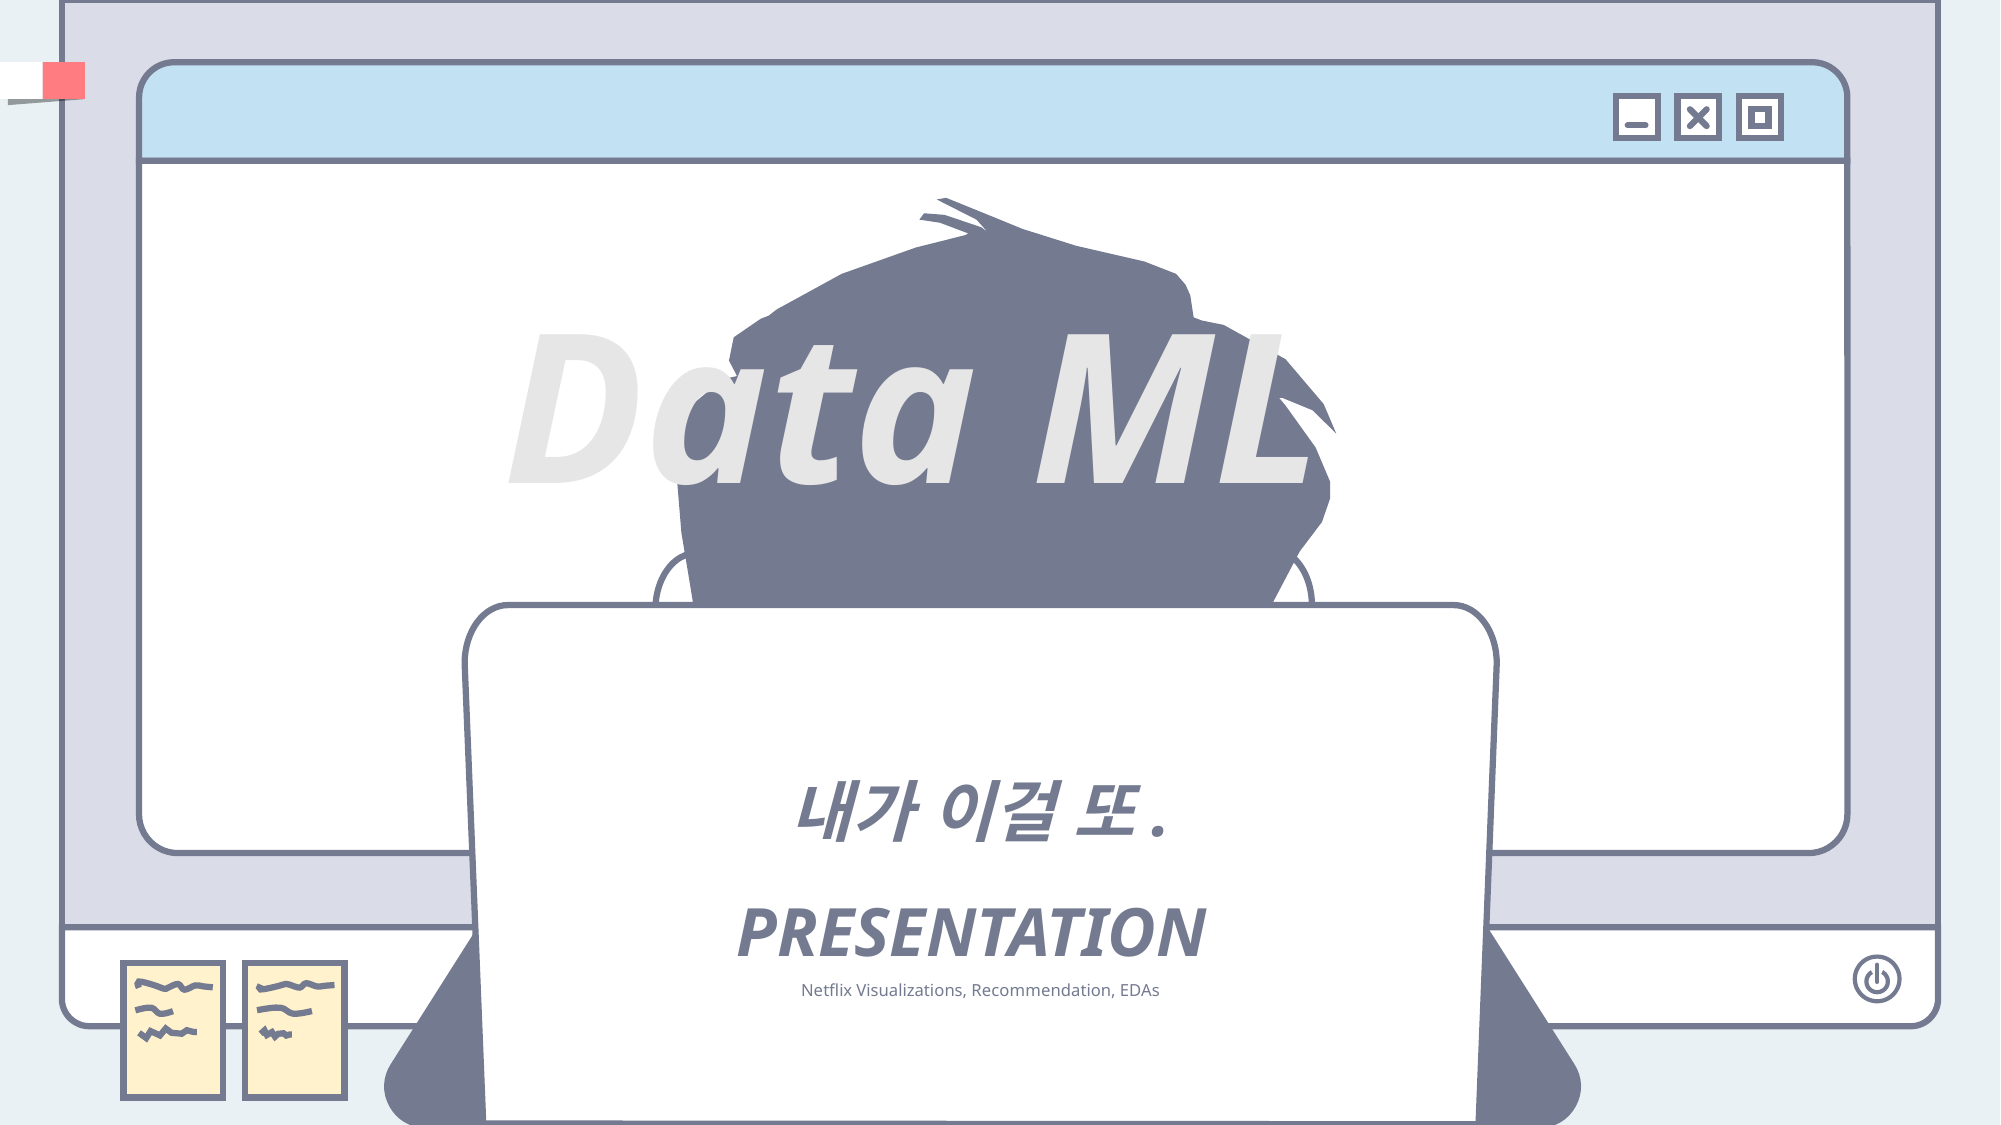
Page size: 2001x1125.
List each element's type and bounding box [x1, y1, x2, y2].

text_box [0, 0, 1938, 1124]
text_box [138, 62, 1848, 854]
text_box [425, 197, 1540, 1125]
